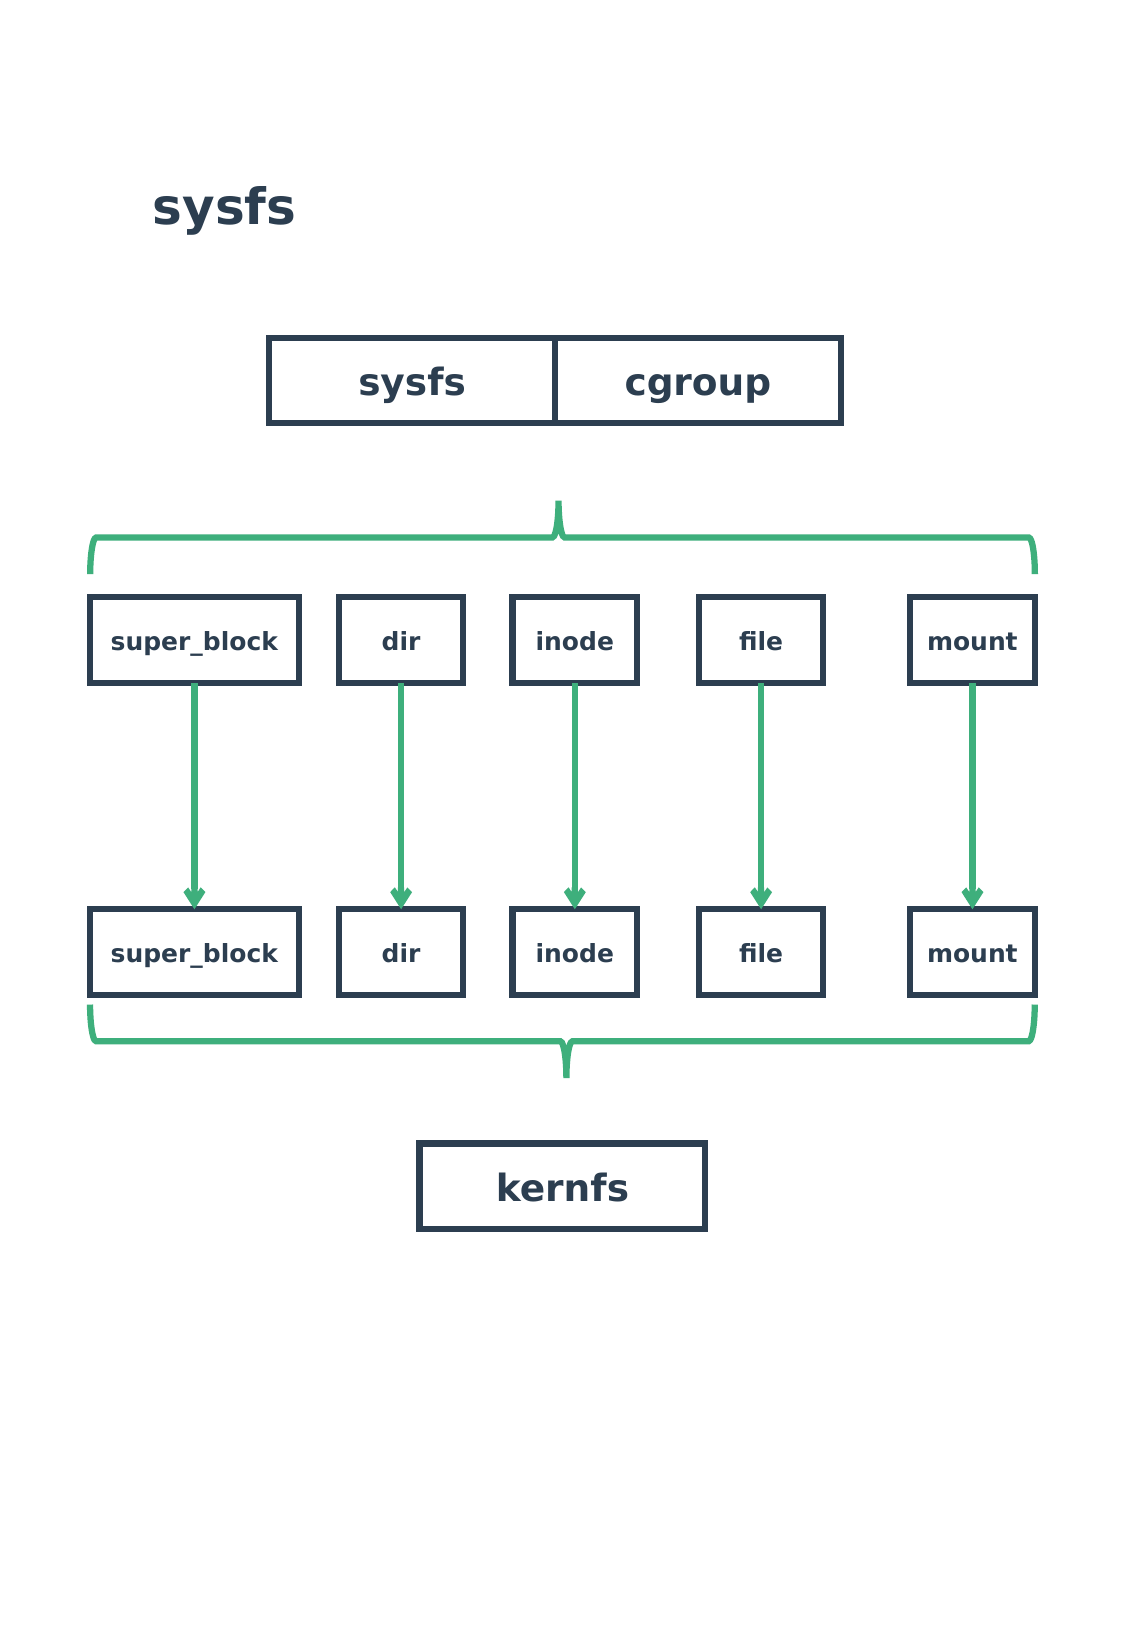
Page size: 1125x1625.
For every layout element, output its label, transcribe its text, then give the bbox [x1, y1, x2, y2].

text_box dir [338, 908, 464, 996]
text_box [89, 500, 1036, 575]
text_box cgroup [554, 337, 842, 424]
text_box sysfs [268, 337, 554, 424]
text_box super_block [89, 908, 300, 996]
text_box kernfs [418, 1143, 706, 1230]
text_box sysfs [138, 166, 312, 242]
text_box inode [512, 908, 638, 996]
text_box super_block [89, 596, 300, 684]
text_box [89, 1004, 1036, 1078]
text_box file [698, 908, 824, 996]
text_box mount [909, 908, 1036, 996]
text_box inode [512, 596, 638, 684]
text_box mount [909, 596, 1036, 684]
text_box file [698, 596, 824, 684]
text_box dir [338, 596, 464, 684]
